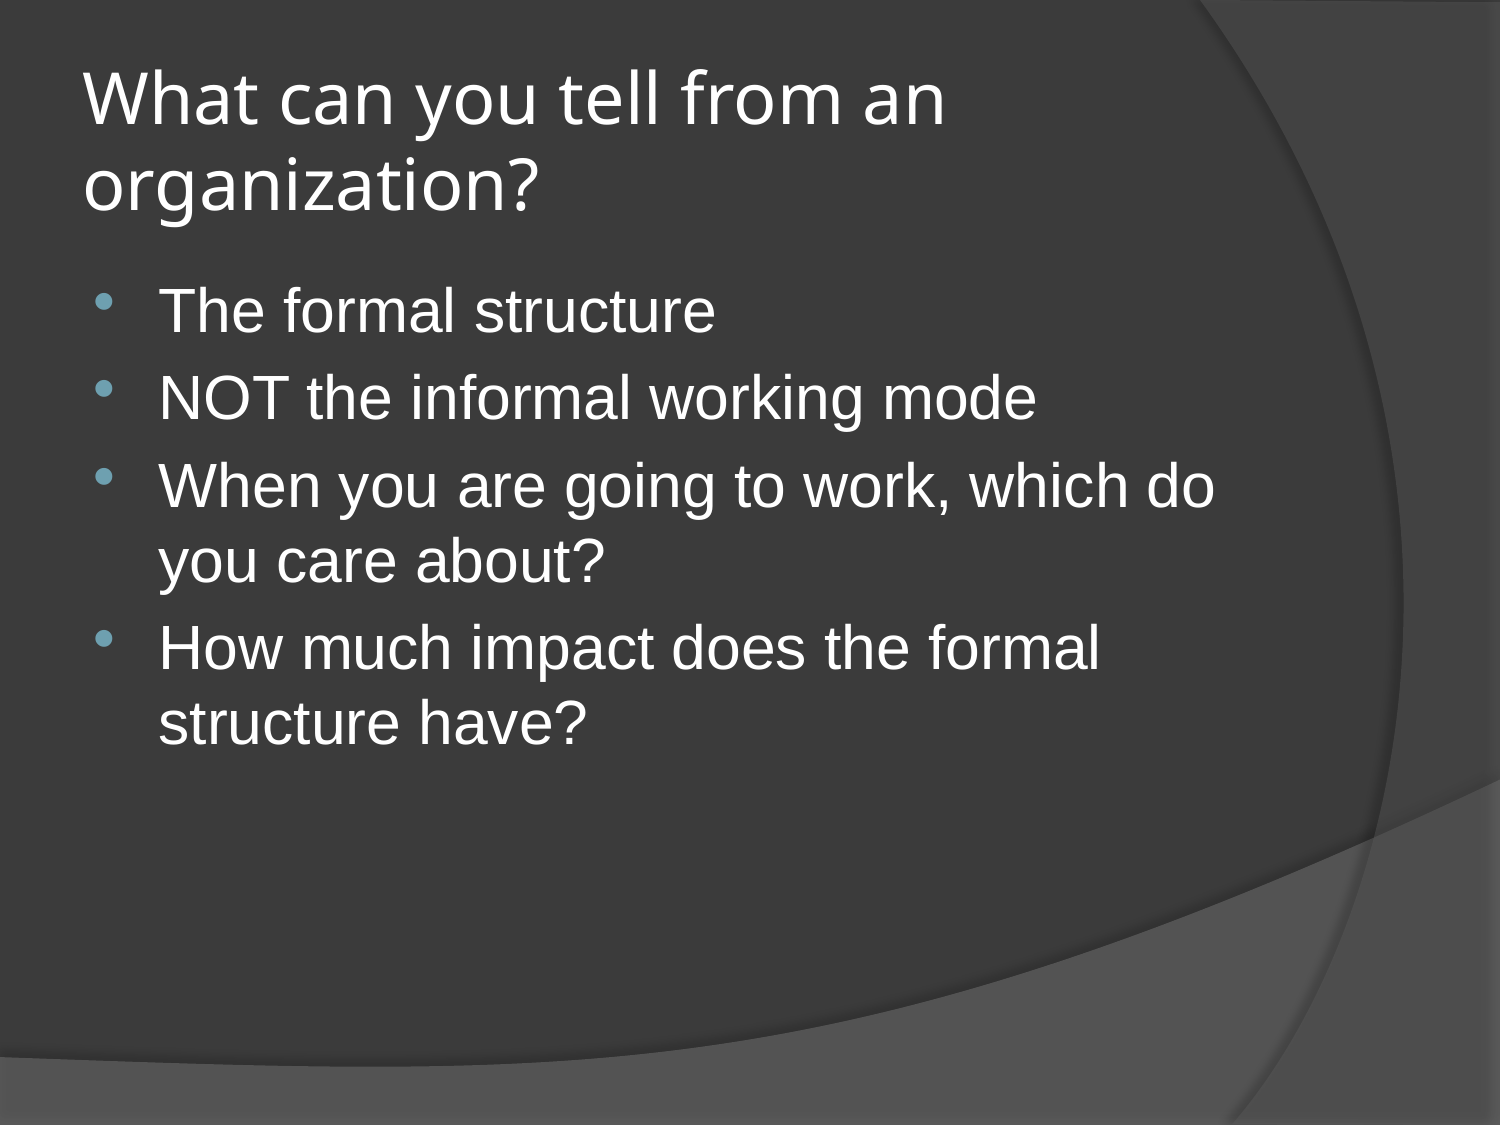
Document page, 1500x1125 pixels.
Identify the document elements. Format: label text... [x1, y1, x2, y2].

title What can you tell from an organization? [75, 45, 1300, 233]
list The formal structure NOT the informal working mode When you are going to work, which do you care about? How much impact does the formal structure have? [75, 262, 1300, 1005]
